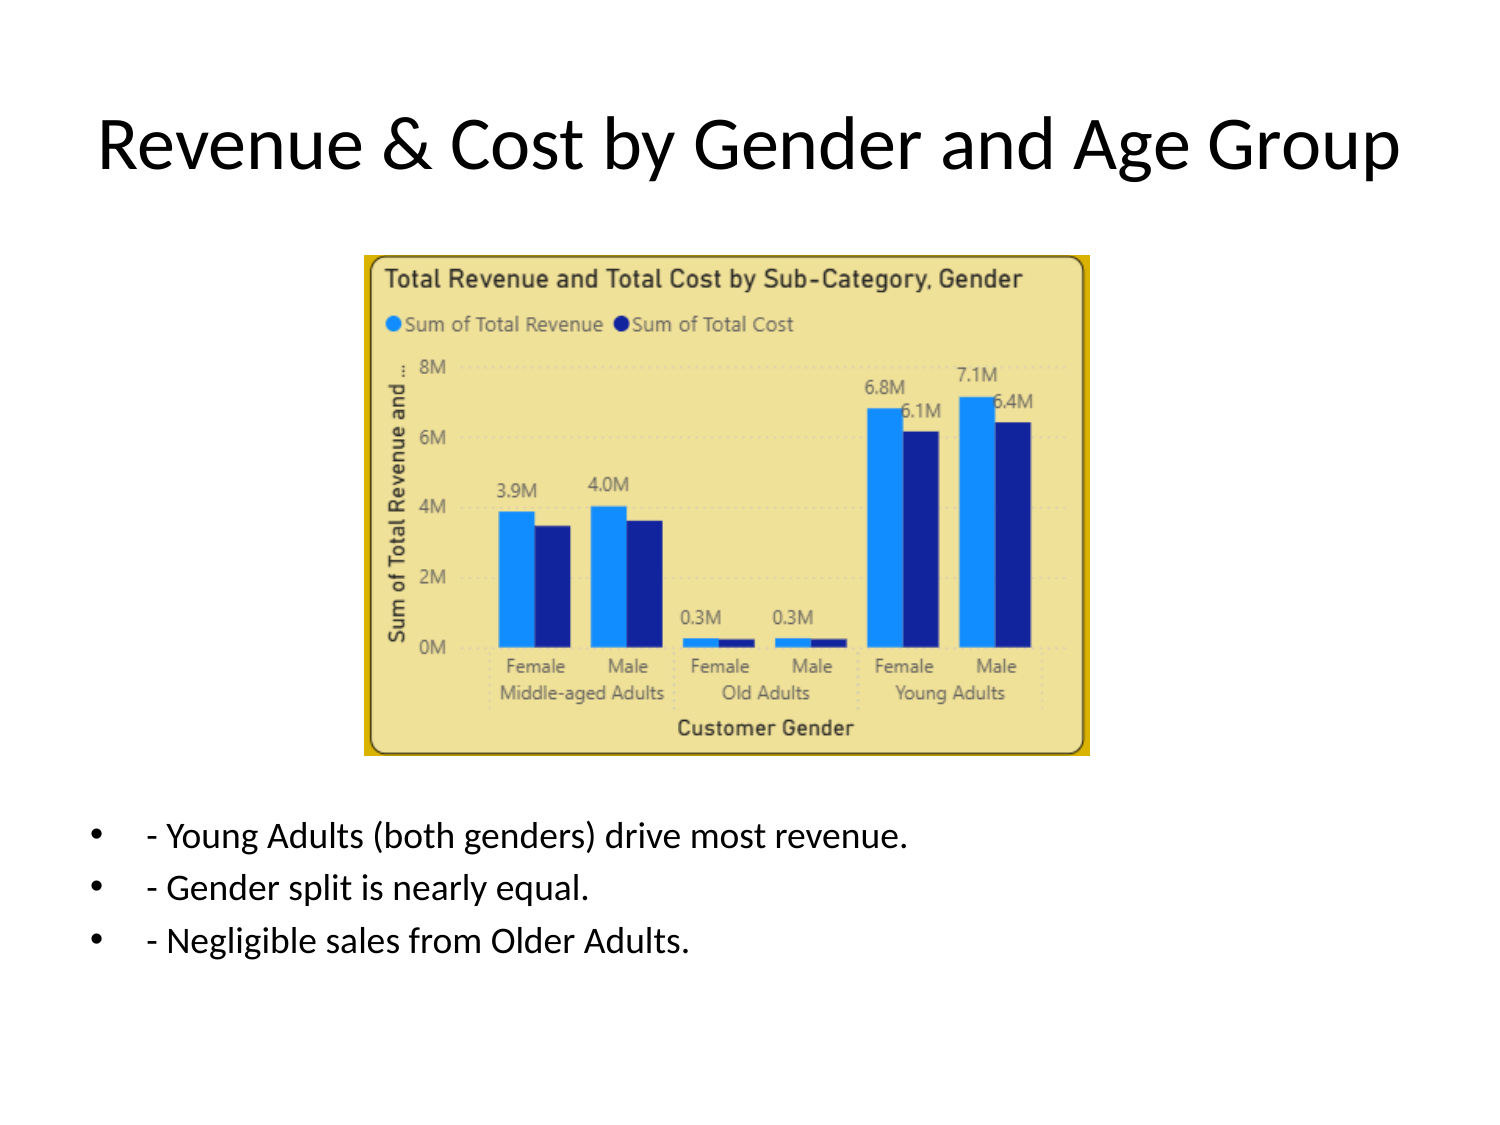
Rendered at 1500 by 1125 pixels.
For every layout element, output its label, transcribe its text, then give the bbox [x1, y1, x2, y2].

picture [364, 255, 1091, 756]
title Revenue & Cost by Gender and Age Group [75, 45, 1425, 233]
list - Young Adults (both genders) drive most revenue. - Gender split is nearly equal. - Negligible sales from Older Adults. [75, 803, 1425, 1030]
